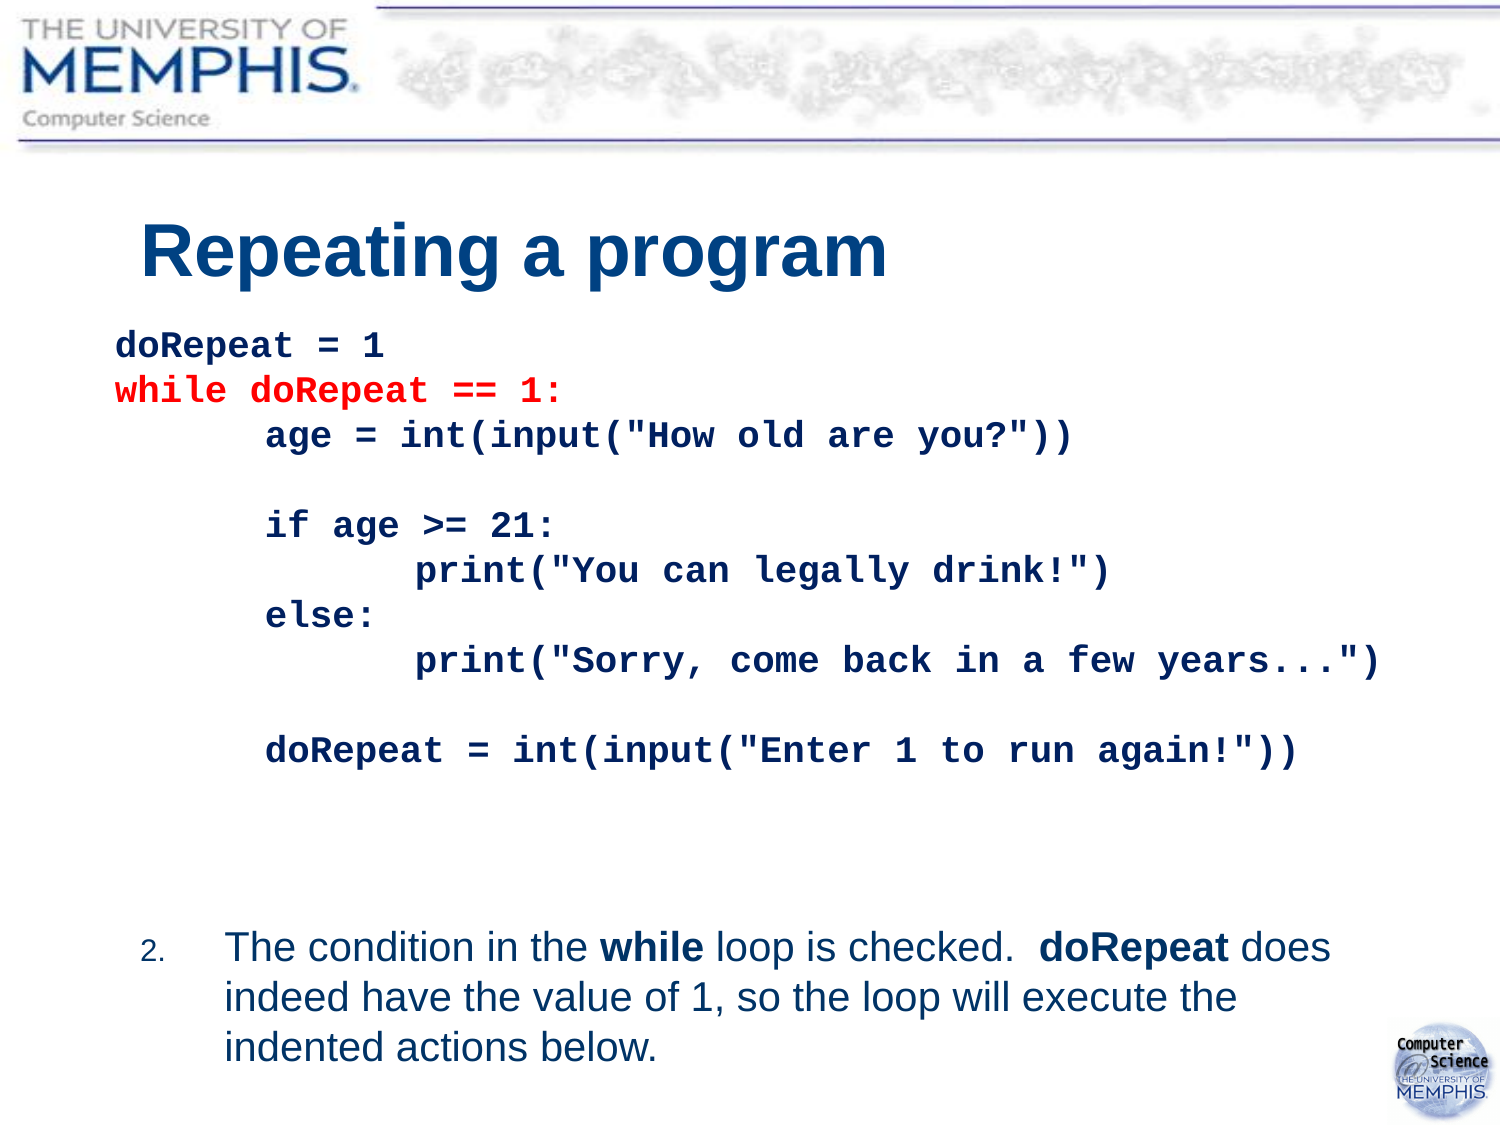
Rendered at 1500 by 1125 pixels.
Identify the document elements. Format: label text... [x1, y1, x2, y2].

picture [1387, 1017, 1500, 1125]
title Repeating a program [124, 162, 1426, 301]
picture [0, 0, 1500, 163]
text_box doRepeat = 1 while doRepeat == 1: age = int(input("How old are you?")) if age >= 21: print("You can legally drink!") else: print("Sorry, come back in a few years...") doRepeat = int(input("Enter 1 to run again!")) [99, 312, 1400, 778]
list The condition in the while loop is checked. doRepeat does indeed have the value of 1, so the loop will execute the indented actions below. [124, 912, 1388, 1038]
